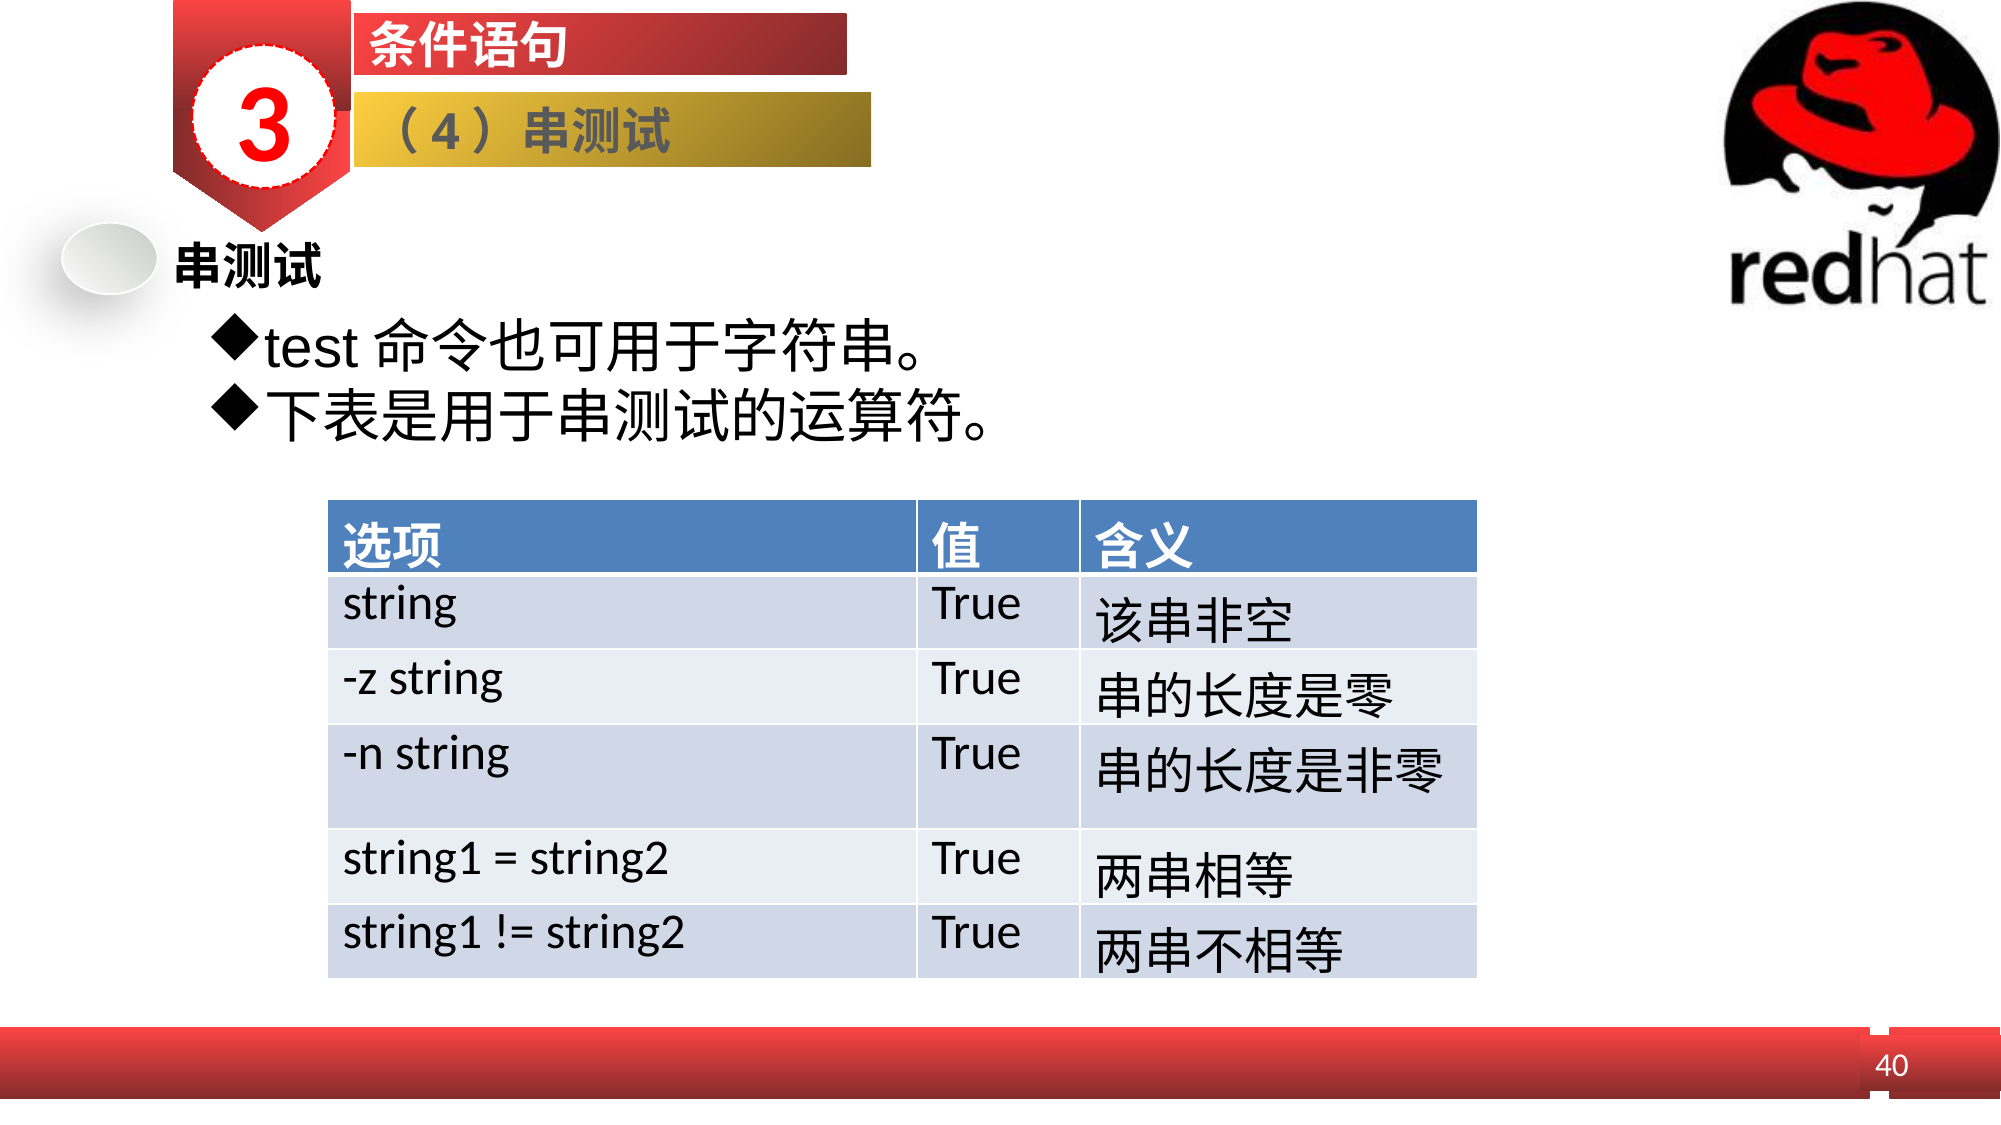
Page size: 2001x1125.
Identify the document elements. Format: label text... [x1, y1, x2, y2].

text_box test命令也可用于字符串。 下表是用于串测试的运算符。 [116, 302, 1822, 517]
table_cell string1 != string2 [328, 905, 916, 978]
table_cell 串的长度是零 [1081, 650, 1477, 723]
table_cell True [918, 905, 1079, 978]
table_cell string1 = string2 [328, 830, 916, 903]
table_cell 该串非空 [1081, 577, 1477, 648]
table_cell -z string [328, 650, 916, 723]
table_header 选项 [328, 500, 916, 572]
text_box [61, 222, 548, 303]
table_cell 两串相等 [1081, 830, 1477, 903]
table_header 值 [918, 500, 1079, 572]
table_cell True [918, 650, 1079, 723]
picture [1715, 0, 2000, 315]
text_box 3 [189, 42, 338, 191]
table_header 含义 [1081, 500, 1477, 572]
table_cell 两串不相等 [1081, 905, 1477, 978]
table_cell True [918, 830, 1079, 903]
table_cell string [328, 577, 916, 648]
table_cell True [918, 725, 1079, 828]
text_box （4）串测试 [354, 92, 872, 167]
table_cell 串的长度是非零 [1081, 725, 1477, 828]
table_cell -n string [328, 725, 916, 828]
text_box 条件语句 [352, 12, 848, 76]
table_cell True [918, 577, 1079, 648]
